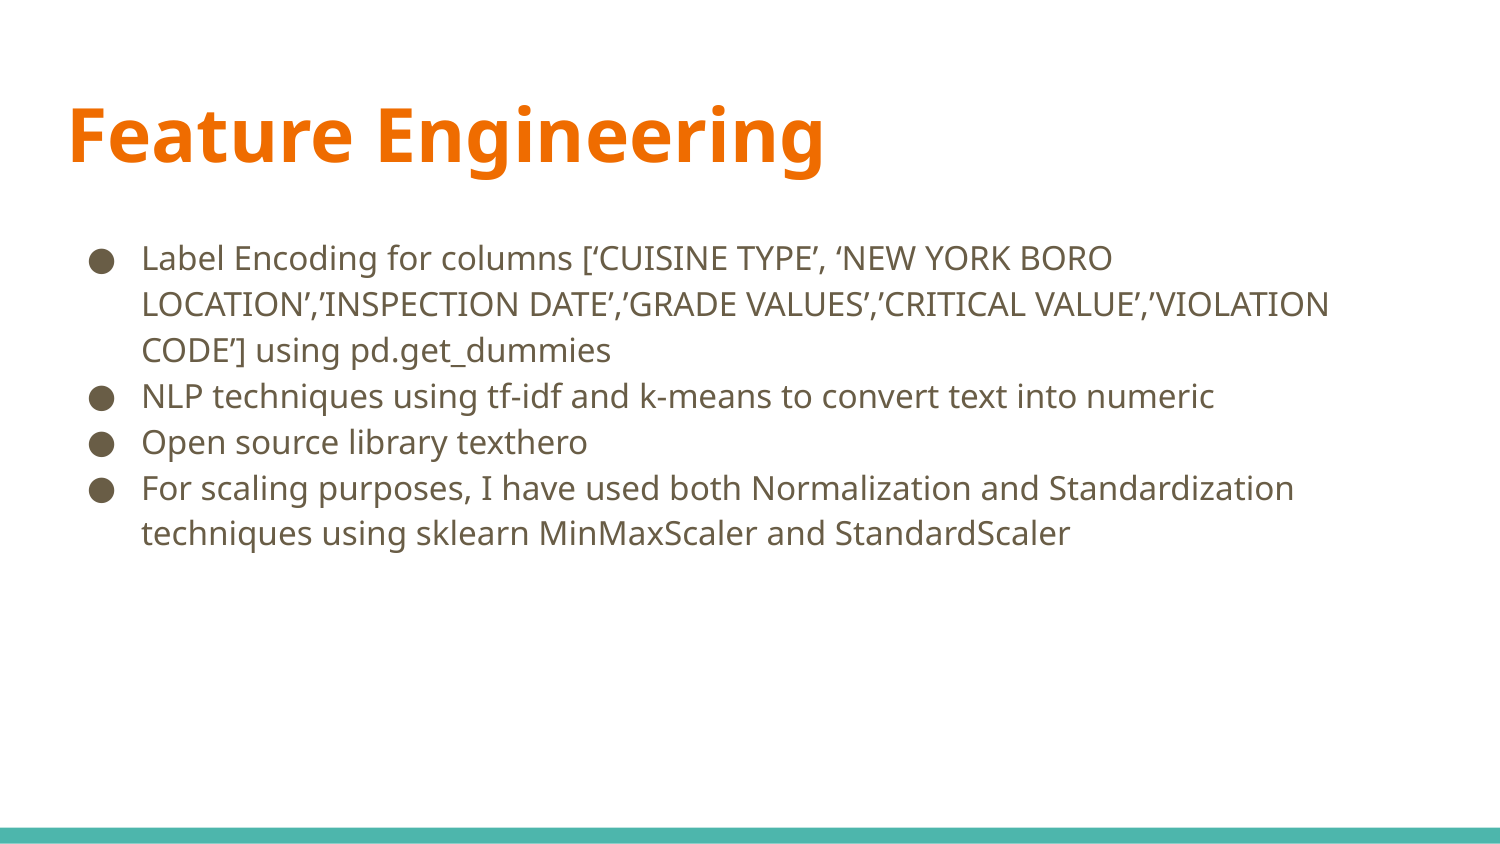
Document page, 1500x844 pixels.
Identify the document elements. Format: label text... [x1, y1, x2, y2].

title Feature Engineering [51, 72, 1449, 189]
list Label Encoding for columns [‘CUISINE TYPE’, ‘NEW YORK BORO LOCATION’,’INSPECTION DATE’,’GRADE VALUES’,’CRITICAL VALUE’,’VIOLATION CODE’] using pd.get_dummies NLP techniques using tf-idf and k-means to convert text into numeric Open source library texthero For scaling purposes, I have used both Normalization and Standardization techniques using sklearn MinMaxScaler and StandardScaler [51, 216, 1449, 639]
